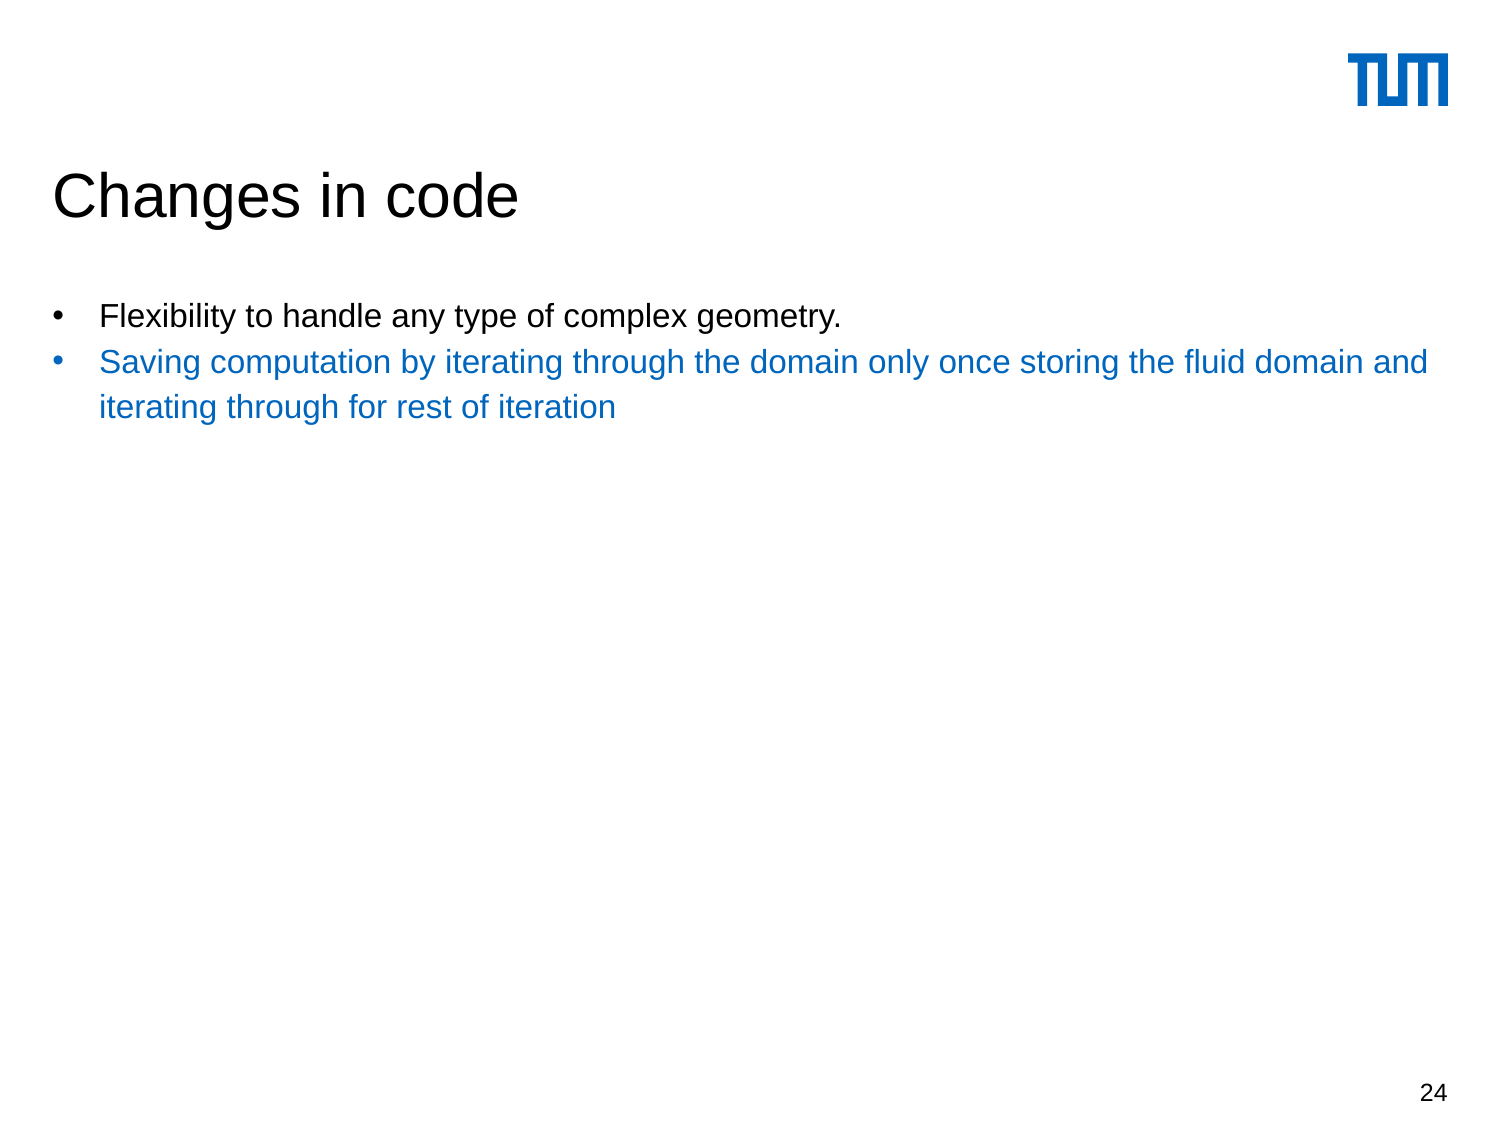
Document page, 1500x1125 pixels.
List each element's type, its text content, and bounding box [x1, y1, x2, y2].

slide_number 24 [1111, 1061, 1448, 1122]
title Changes in code [52, 162, 1449, 231]
list Flexibility to handle any type of complex geometry. Saving computation by iterating through the domain only once storing the fluid domain and iterating through for rest of iteration [52, 288, 1449, 1061]
